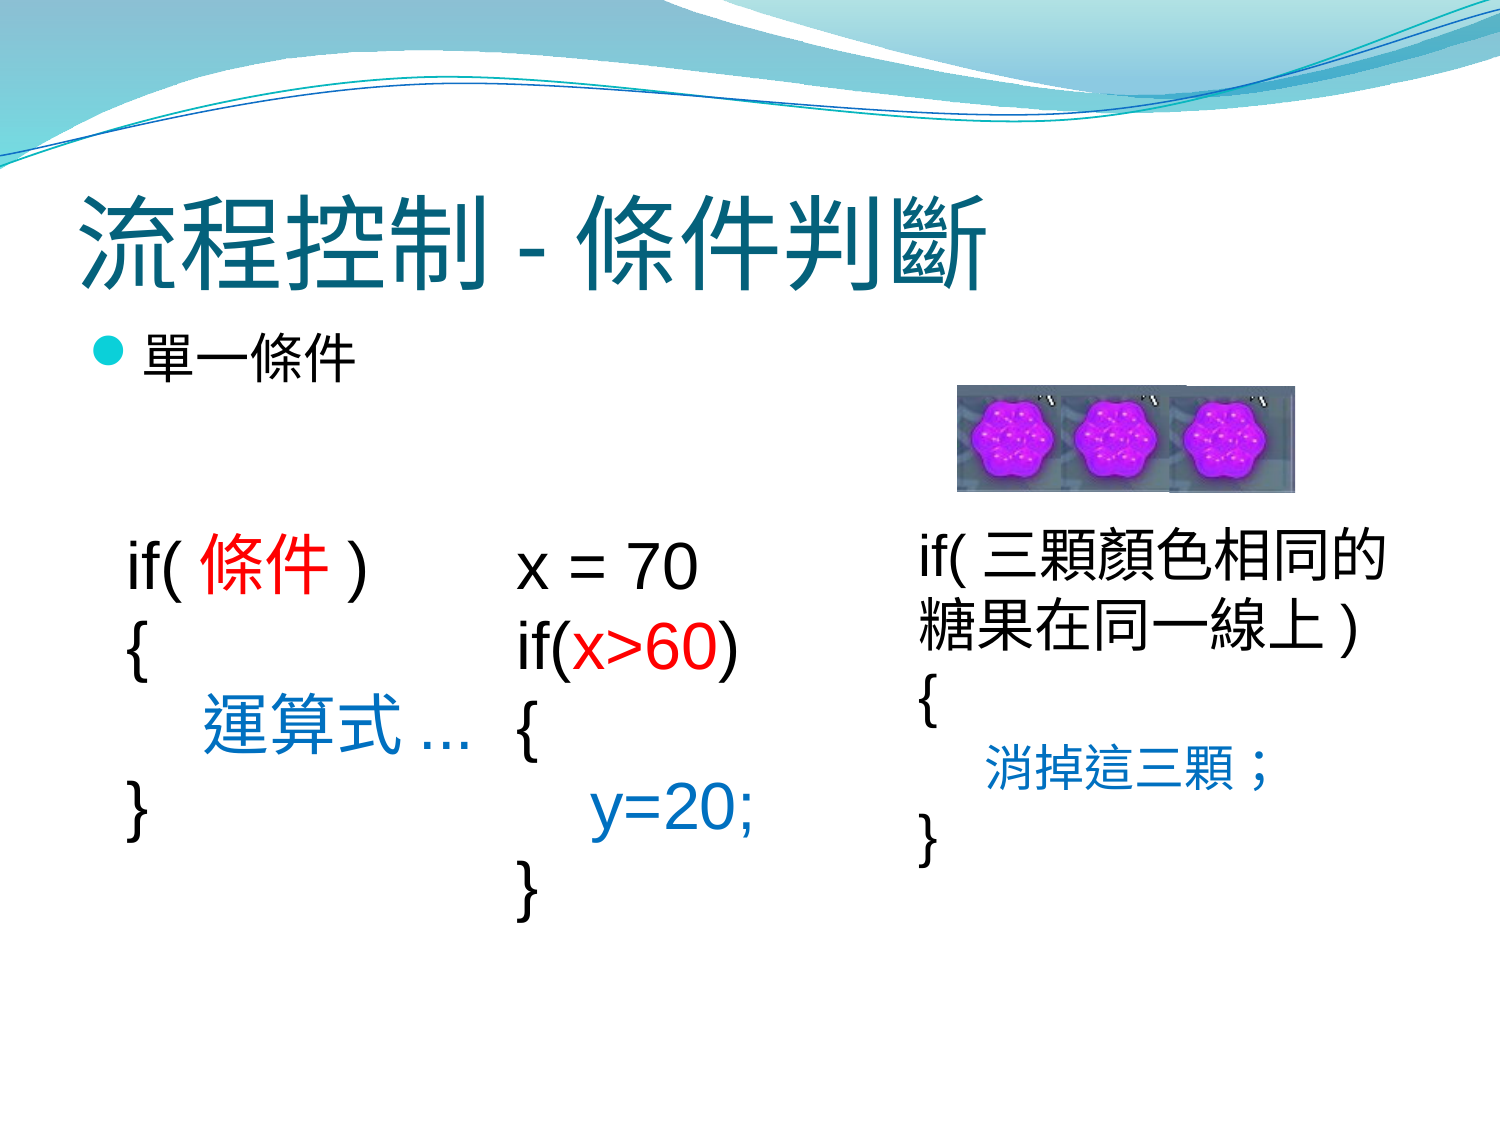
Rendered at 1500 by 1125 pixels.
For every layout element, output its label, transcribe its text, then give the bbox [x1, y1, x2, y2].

text_box if(三顆顏色相同的糖果在同一線上) { 消掉這三顆； } [903, 510, 1436, 876]
picture [956, 385, 1296, 493]
list 單一條件 [75, 317, 1425, 1038]
title 更新遊戲場景與物件資訊 [951, 387, 1302, 505]
title 流程控制-條件判斷 [75, 115, 1425, 303]
text_box if(條件) { 運算式... } [112, 515, 501, 850]
text_box x = 70 if(x>60) { y=20; } [501, 515, 928, 930]
